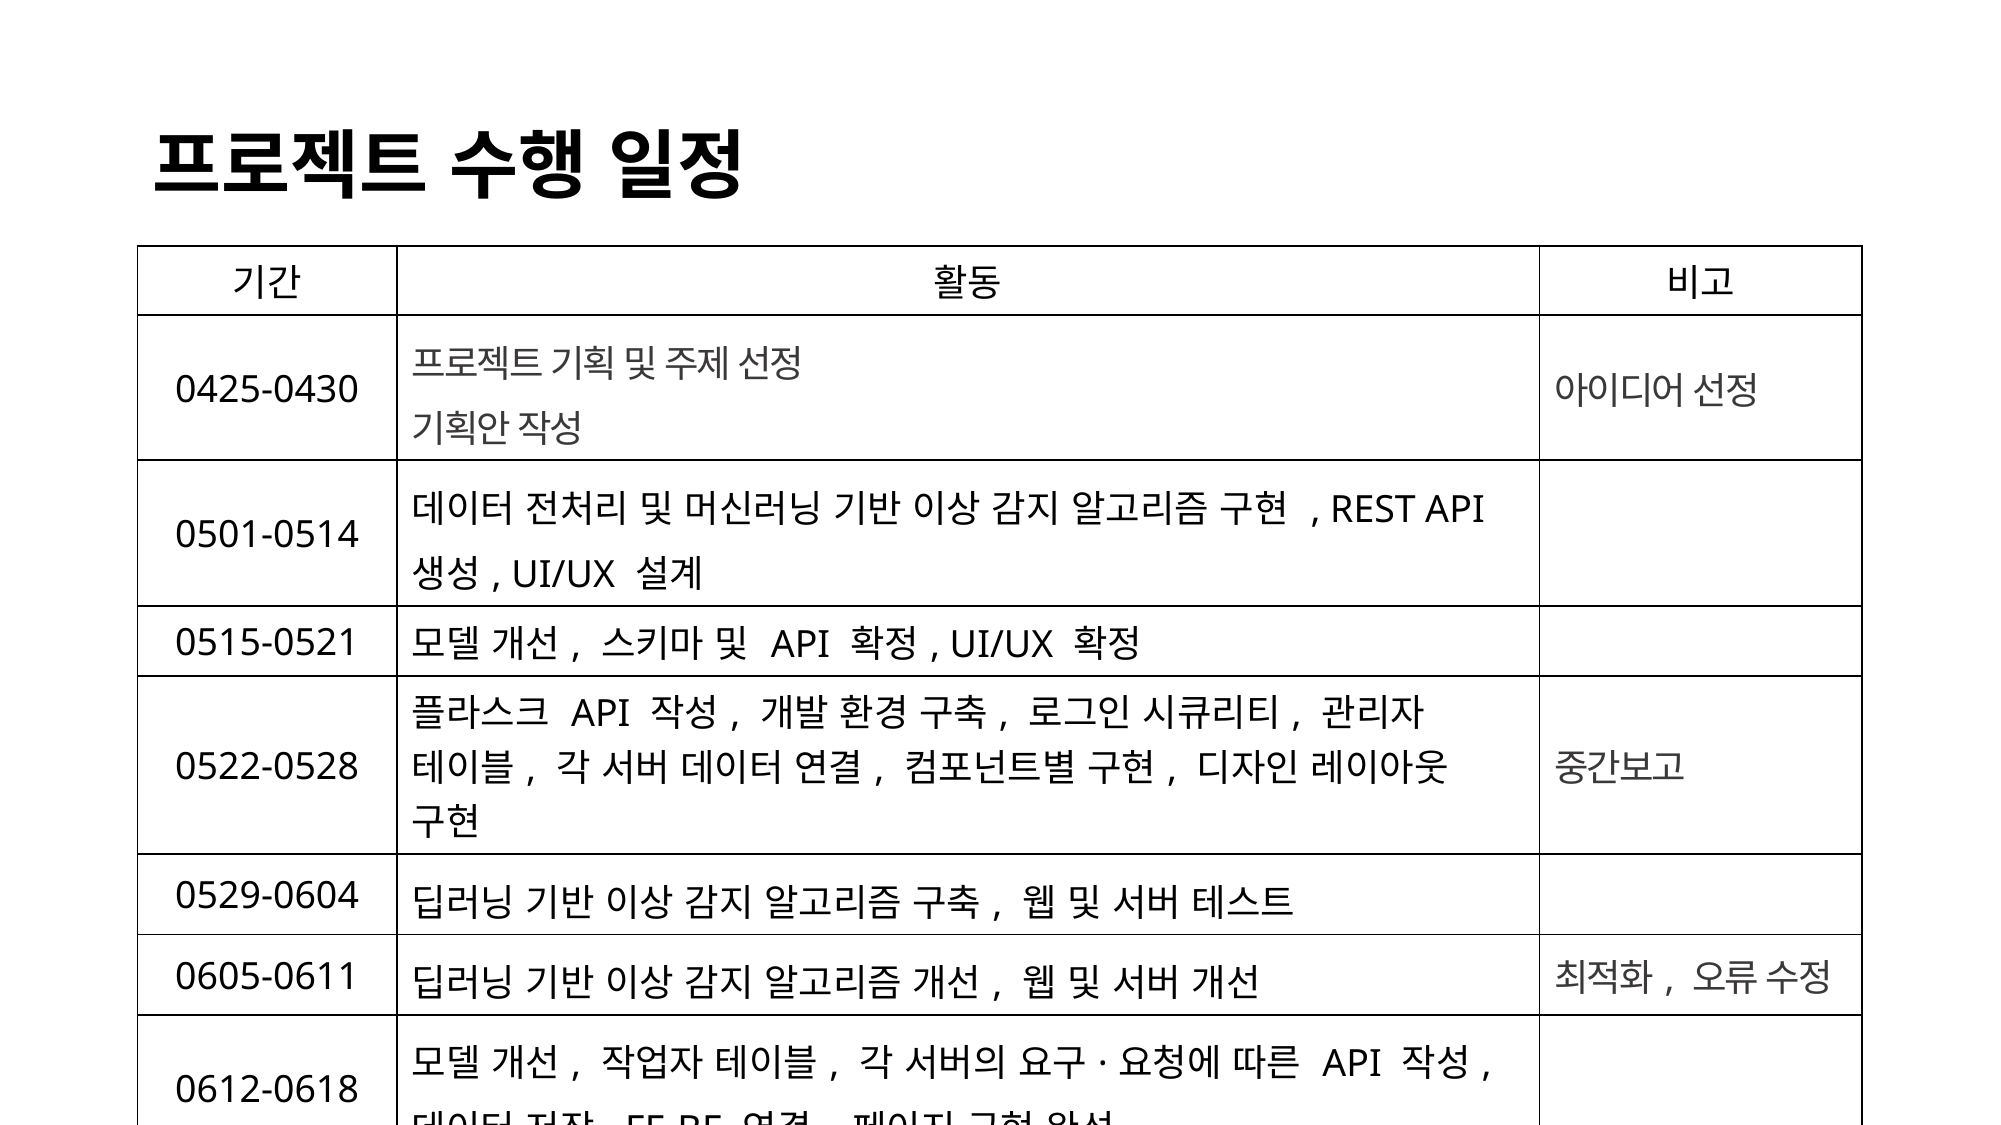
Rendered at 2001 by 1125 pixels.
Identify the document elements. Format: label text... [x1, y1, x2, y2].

table_cell 0605-0611 [138, 935, 396, 1014]
table_cell [1540, 855, 1861, 934]
table_header 활동 [398, 247, 1539, 314]
table_cell 0425-0430 [138, 316, 396, 459]
table_cell 모델 개선, 작업자 테이블, 각 서버의 요구·요청에 따른 API 작성, 데이터 저장, FE-BE 연결, 페이지 구현 완성 [398, 1016, 1539, 1125]
table_cell 0522-0528 [138, 677, 396, 853]
table_cell [1540, 1016, 1861, 1125]
table_cell 딥러닝 기반 이상 감지 알고리즘 구축, 웹 및 서버 테스트 [398, 855, 1539, 934]
table_cell 모델 개선, 스키마 및 API 확정, UI/UX 확정 [398, 607, 1539, 675]
table_cell 데이터 전처리 및 머신러닝 기반 이상 감지 알고리즘 구현 , REST API 생성, UI/UX 설계 [398, 461, 1539, 605]
table_cell 딥러닝 기반 이상 감지 알고리즘 개선, 웹 및 서버 개선 [398, 935, 1539, 1014]
table_cell [1540, 461, 1861, 605]
table_cell 아이디어 선정 [1540, 316, 1861, 459]
table_cell 0612-0618 [138, 1016, 396, 1125]
table_header 기간 [138, 247, 396, 314]
table_header 비고 [1540, 247, 1861, 314]
table_cell 0529-0604 [138, 855, 396, 934]
table_cell 플라스크 API 작성, 개발 환경 구축, 로그인 시큐리티, 관리자 테이블, 각 서버 데이터 연결, 컴포넌트별 구현, 디자인 레이아웃 구현 [398, 677, 1539, 853]
table_cell [1540, 607, 1861, 675]
table_cell 중간보고 [1540, 677, 1861, 853]
table_cell 0515-0521 [138, 607, 396, 675]
table_cell 0501-0514 [138, 461, 396, 605]
title 프로젝트 수행 일정 [137, 59, 1863, 245]
table_cell 최적화, 오류 수정 [1540, 935, 1861, 1014]
table_cell 프로젝트 기획 및 주제 선정 기획안 작성 [398, 316, 1539, 459]
